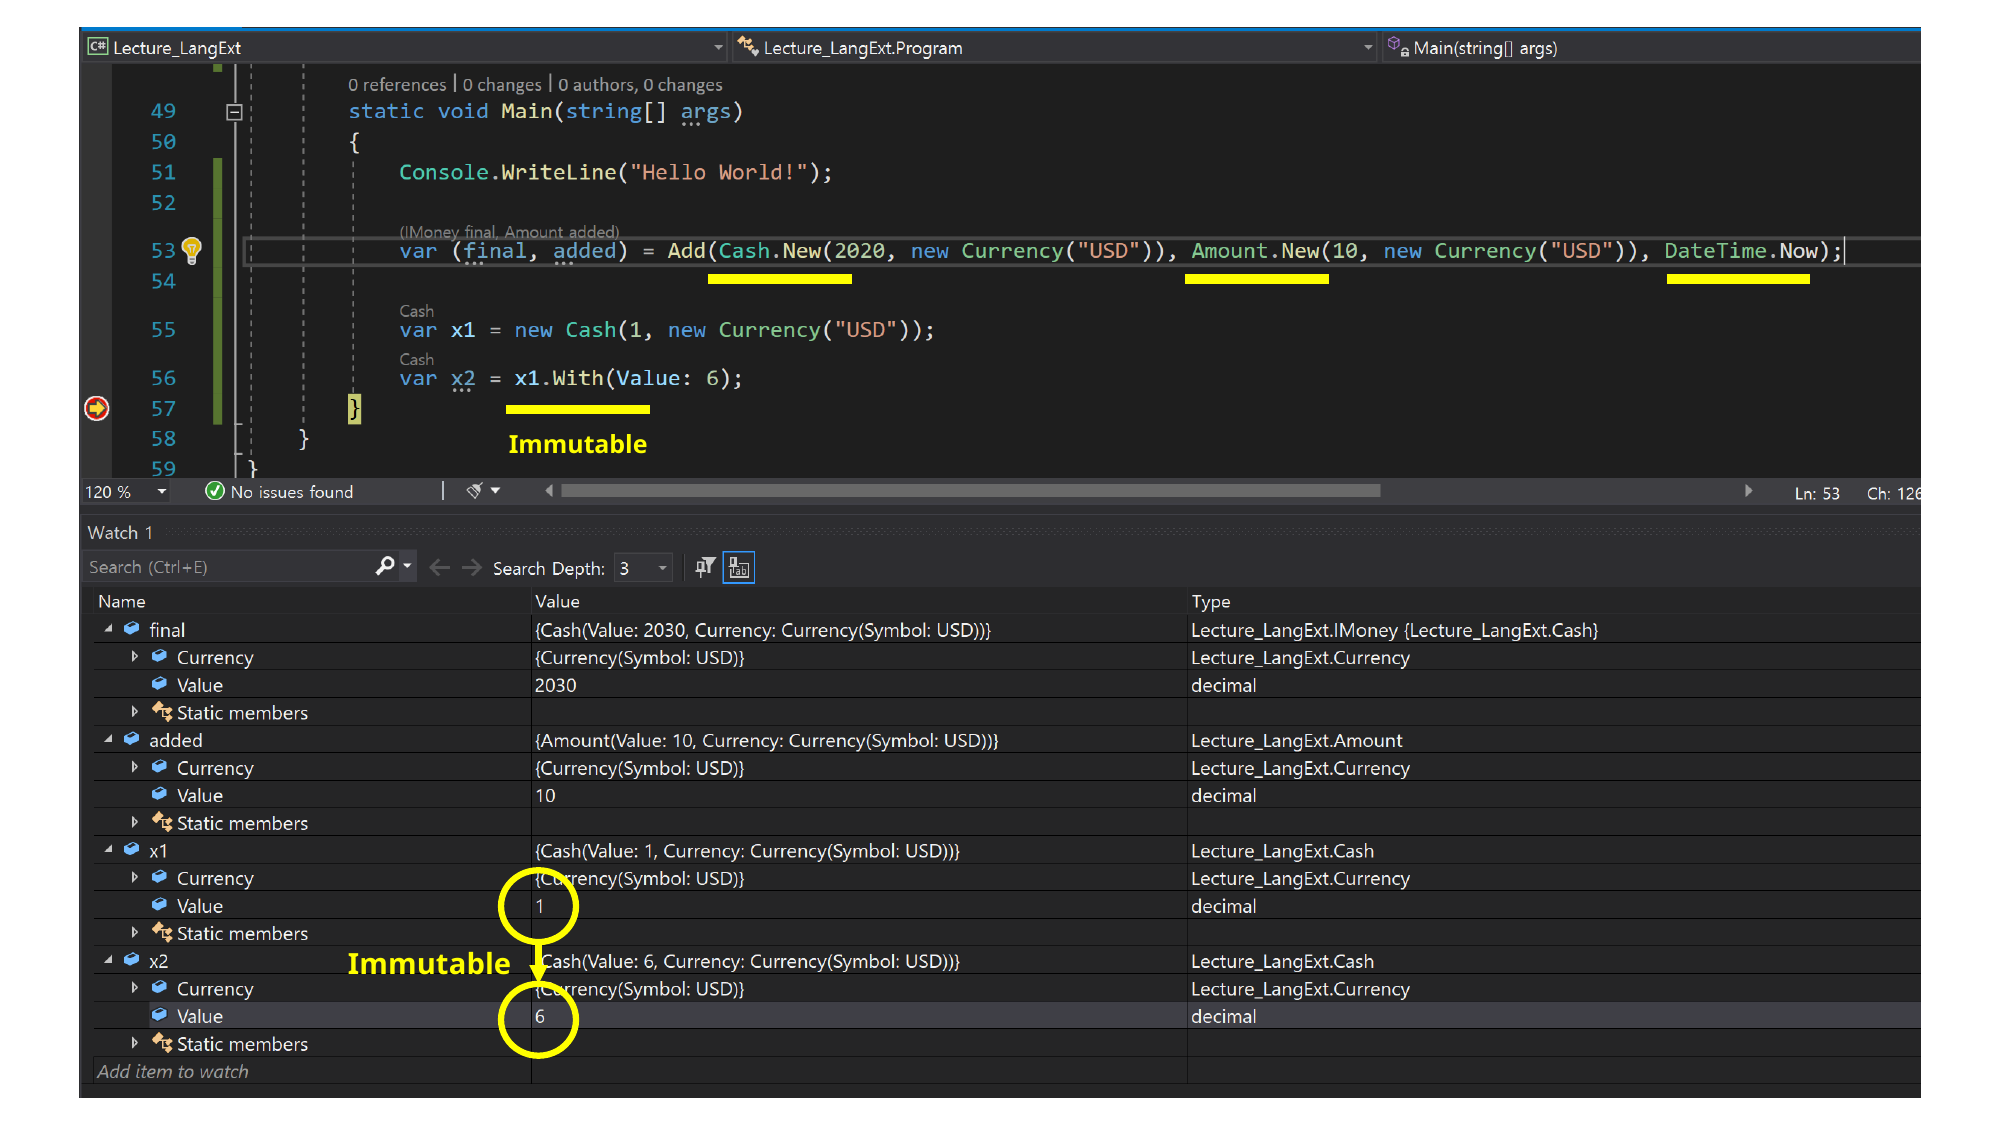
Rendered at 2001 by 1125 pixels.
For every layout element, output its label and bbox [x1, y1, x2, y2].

text_box [79, 27, 1921, 1098]
